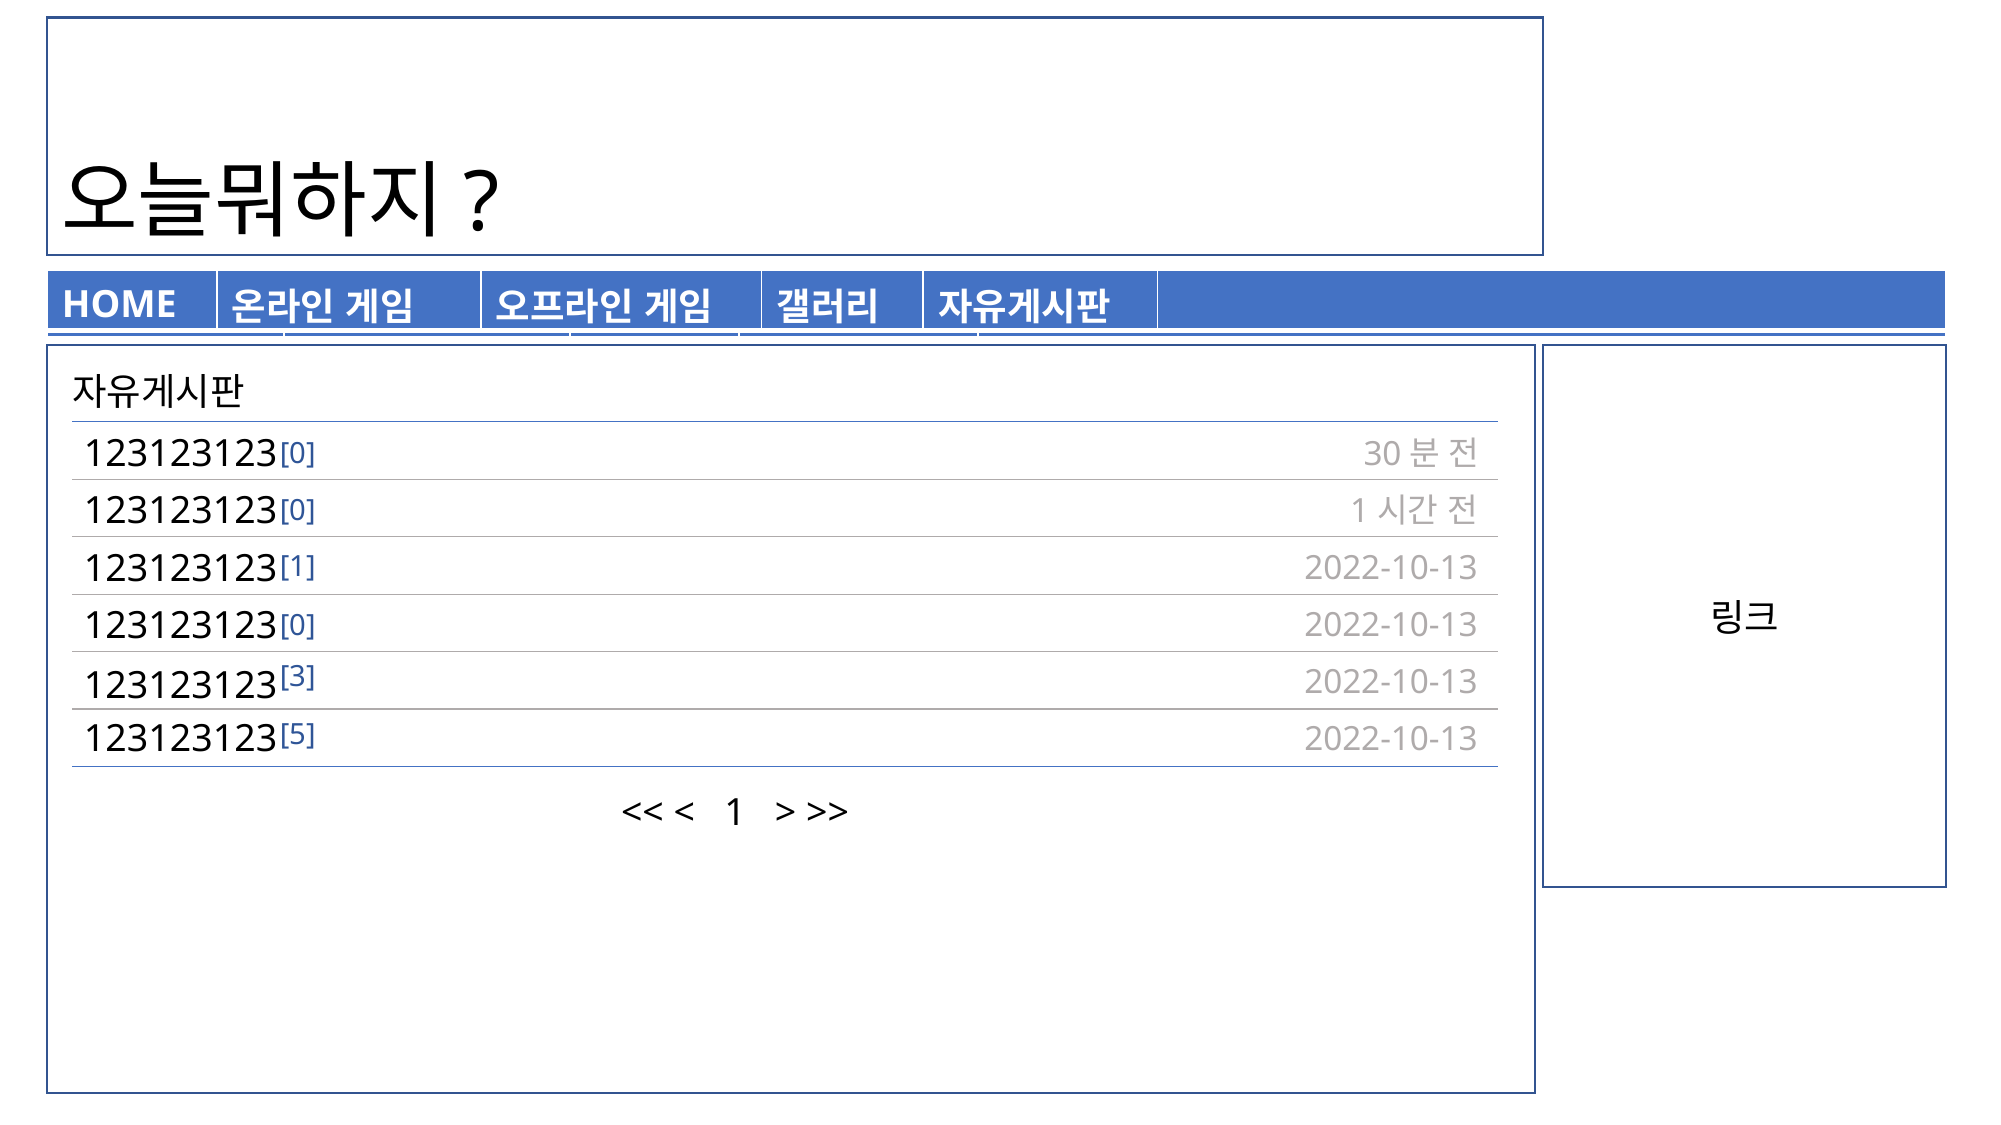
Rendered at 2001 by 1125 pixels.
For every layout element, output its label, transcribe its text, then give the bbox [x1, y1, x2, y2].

text_box 2022-10-13 [1289, 595, 1493, 651]
table_header [1158, 271, 1945, 328]
text_box 123123123 [69, 536, 293, 593]
text_box 123123123 [69, 478, 293, 536]
table_header HOME [48, 271, 216, 328]
text_box [3] [265, 652, 331, 700]
text_box 123123123 [69, 593, 293, 653]
table_header 자유게시판 [924, 271, 1157, 328]
text_box [5] [265, 710, 331, 758]
text_box 자유게시판 [57, 361, 694, 421]
table_header 온라인 게임 [218, 271, 480, 328]
text_box [46, 16, 1544, 256]
text_box 2022-10-13 [1289, 538, 1493, 594]
text_box 123123123 [69, 421, 293, 478]
text_box << < 1 > >> [606, 781, 865, 841]
text_box 링크 [1542, 344, 1947, 888]
table_header 갤러리 [762, 271, 922, 328]
text_box [1] [265, 539, 331, 590]
text_box 2022-10-13 [1289, 710, 1493, 765]
text_box 30분 전 [1348, 424, 1495, 479]
text_box [46, 344, 1536, 1094]
text_box 123123123 [69, 707, 293, 767]
text_box 오늘뭐하지? [46, 139, 1424, 254]
text_box [0] [265, 599, 331, 649]
text_box 2022-10-13 [1289, 652, 1493, 708]
text_box 1시간 전 [1335, 481, 1493, 536]
text_box [0] [265, 484, 331, 534]
table_header 오프라인 게임 [482, 271, 761, 328]
text_box [0] [265, 426, 331, 477]
text_box 123123123 [69, 653, 293, 707]
